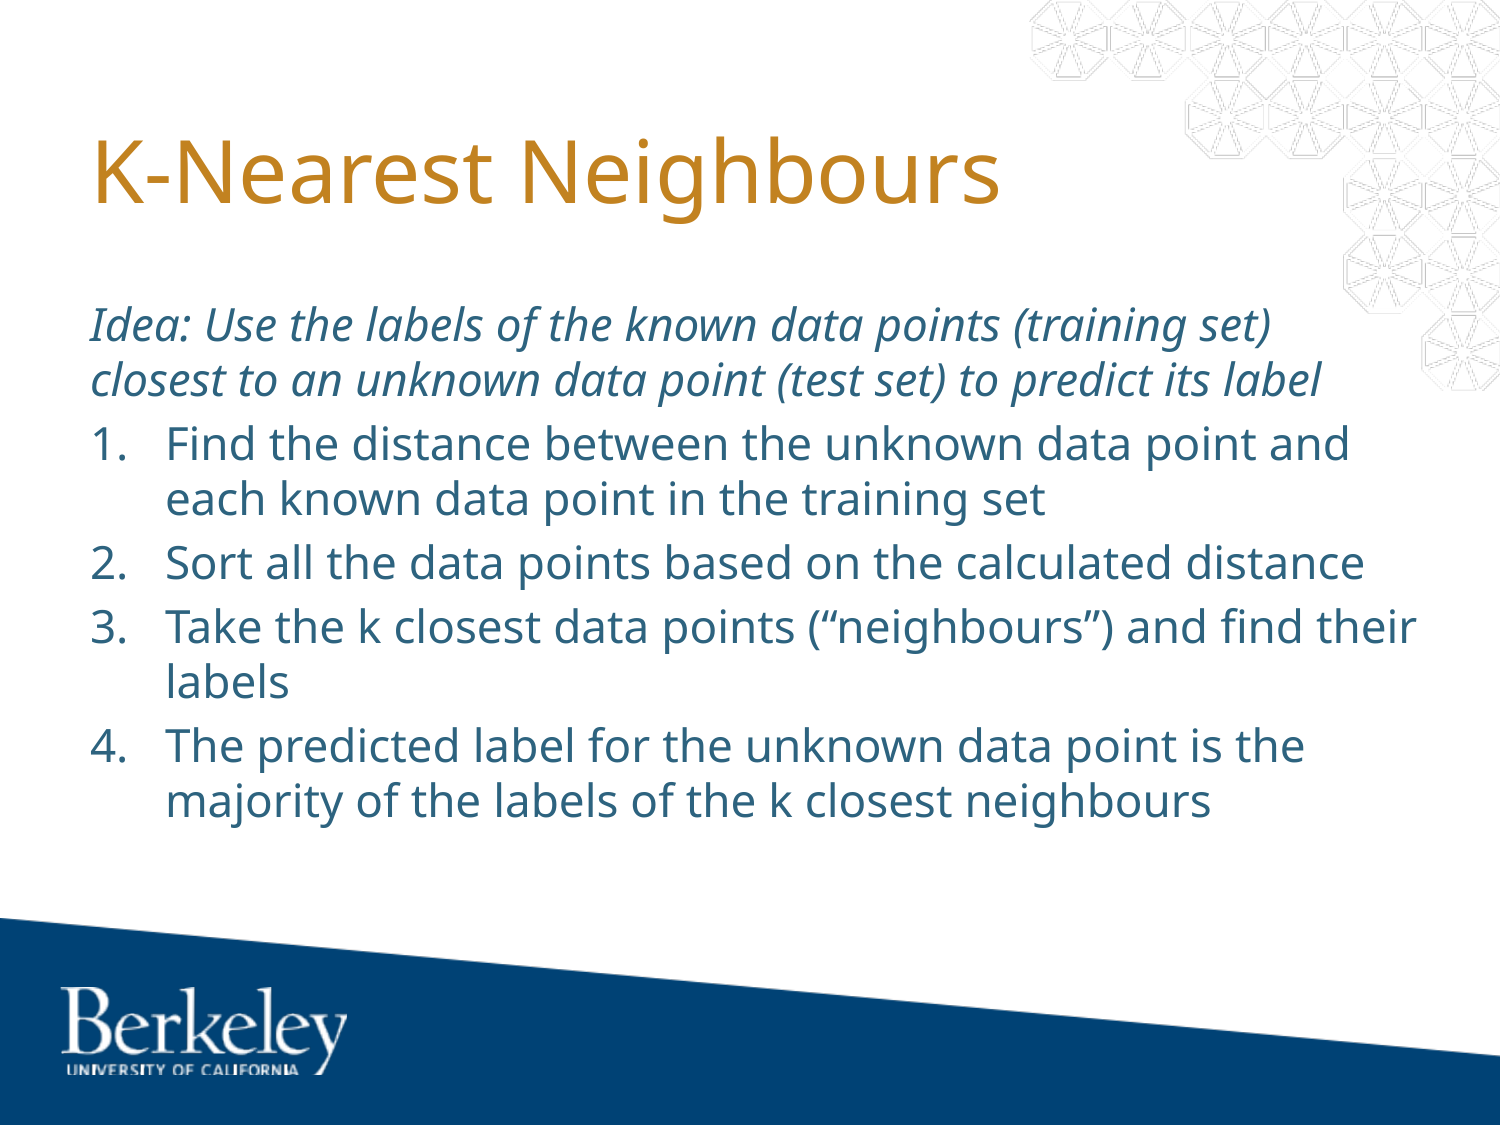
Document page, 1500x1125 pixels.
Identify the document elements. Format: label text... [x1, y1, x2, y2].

title K-Nearest Neighbours [75, 73, 1435, 263]
list Idea: Use the labels of the known data points (training set) closest to an unknown data point (test set) to predict its label Find the distance between the unknown data point and each known data point in the training set Sort all the data points based on the calculated distance Take the k closest data points (“neighbours”) and find their labels The predicted label for the unknown data point is the majority of the labels of the k closest neighbours [75, 288, 1435, 893]
